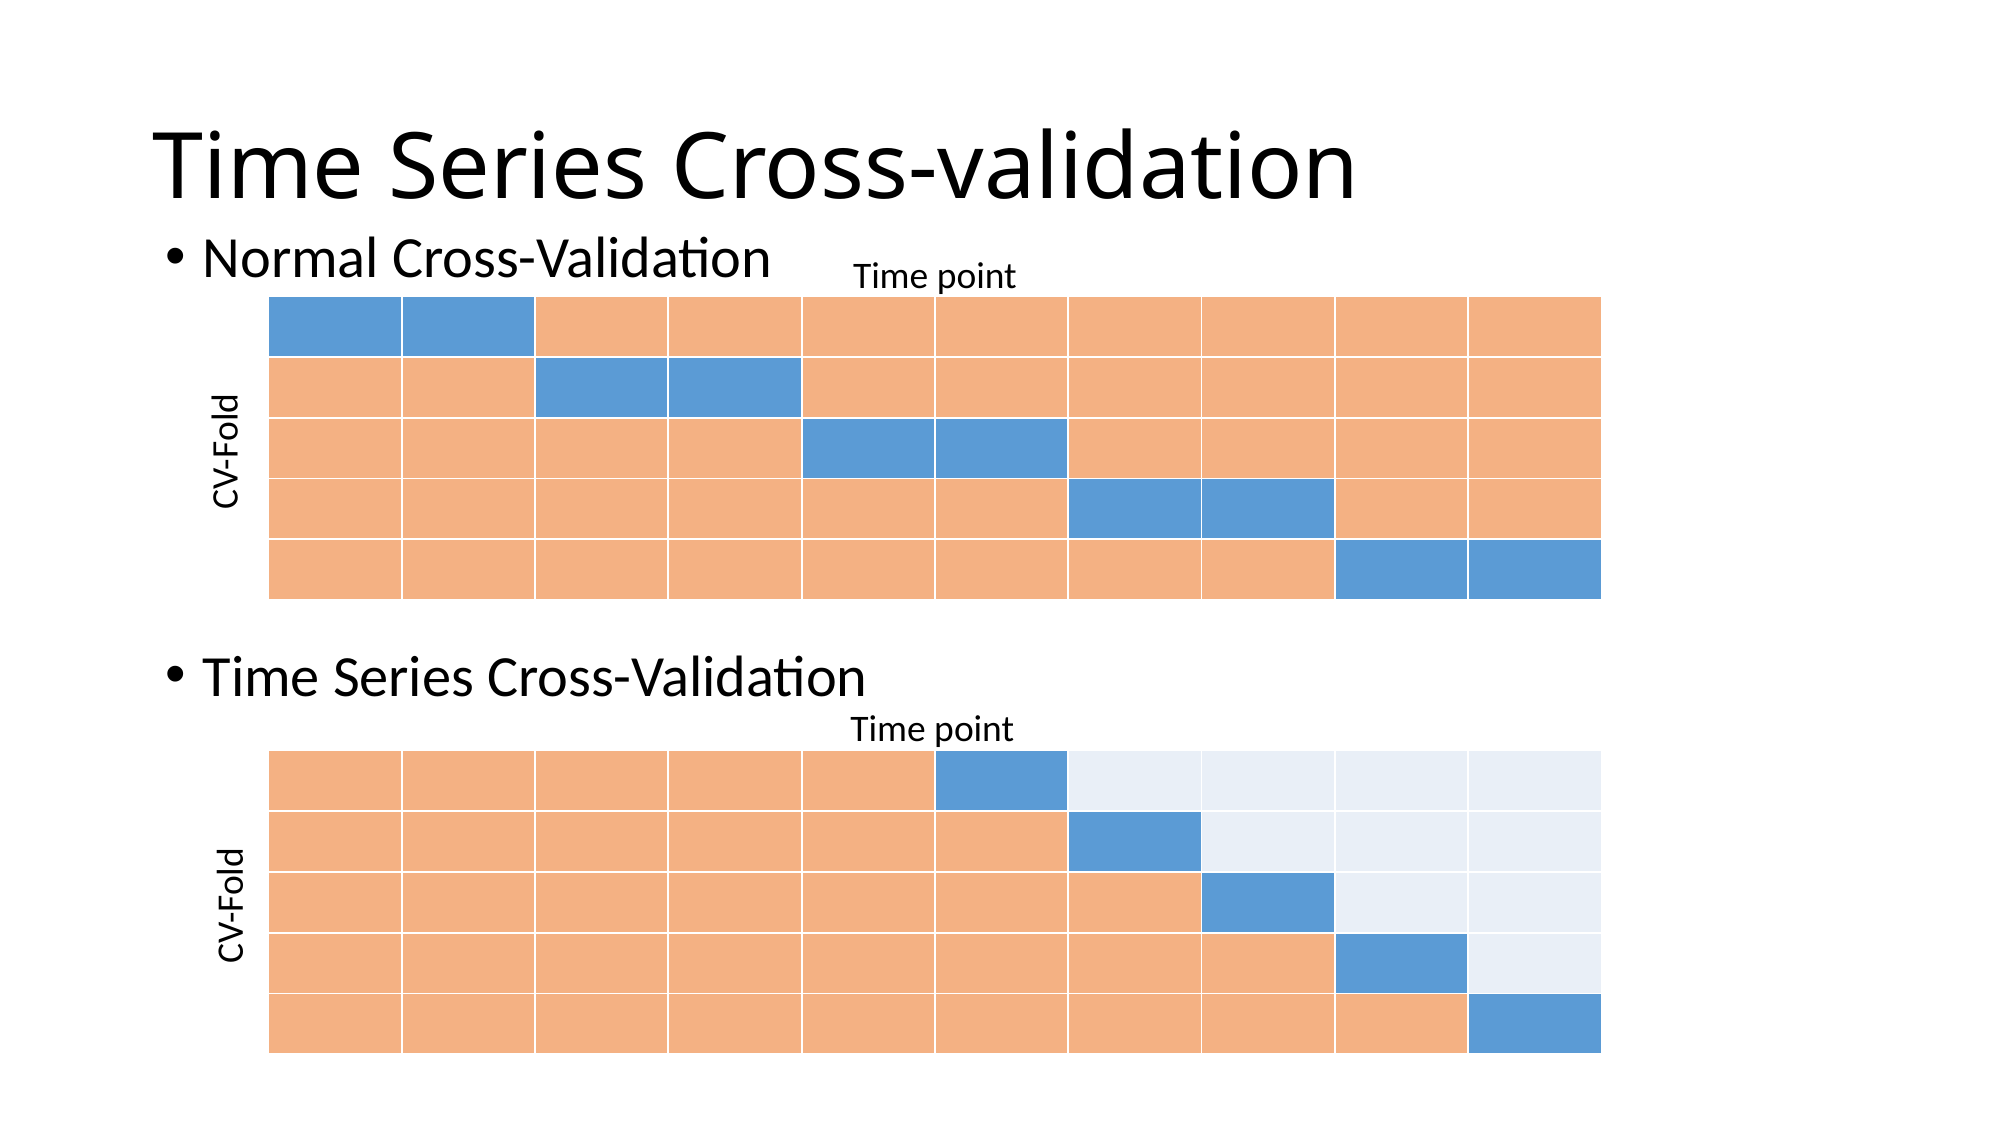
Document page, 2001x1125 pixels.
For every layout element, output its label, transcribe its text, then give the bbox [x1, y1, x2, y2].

table_cell [1469, 419, 1601, 478]
table_cell [1336, 994, 1467, 1053]
list Normal Cross-Validation Time Series Cross-Validation [150, 219, 1876, 934]
table_header [936, 751, 1067, 810]
table_cell [1202, 873, 1334, 932]
table_header [1469, 751, 1601, 810]
table_header [1336, 751, 1467, 810]
table_header [269, 751, 401, 810]
table_header [536, 297, 667, 356]
table_cell [1202, 934, 1334, 993]
table_cell [803, 479, 934, 538]
table_header [1202, 751, 1334, 810]
table_cell [1202, 419, 1334, 478]
table_header [669, 751, 801, 810]
table_cell [1069, 994, 1201, 1053]
table_cell [803, 934, 934, 993]
text_box Time point [835, 696, 1030, 757]
table_header [936, 297, 1067, 356]
table_cell [1336, 479, 1467, 538]
table_header [403, 297, 534, 356]
table_cell [403, 540, 534, 599]
table_cell [936, 812, 1067, 871]
table_header [1336, 297, 1467, 356]
table_cell [403, 994, 534, 1053]
table_cell [803, 419, 934, 478]
table_cell [1202, 540, 1334, 599]
table_cell [936, 358, 1067, 417]
table_cell [1336, 358, 1467, 417]
table_cell [536, 358, 667, 417]
table_header [1469, 297, 1601, 356]
table_cell [669, 812, 801, 871]
table_header [1069, 751, 1201, 810]
text_box CV-Fold [192, 371, 269, 525]
table_cell [1069, 540, 1201, 599]
table_cell [669, 994, 801, 1053]
table_cell [803, 994, 934, 1053]
table_header [536, 751, 667, 810]
table_cell [1336, 540, 1467, 599]
table_cell [1202, 994, 1334, 1053]
table_cell [669, 540, 801, 599]
table_cell [269, 358, 401, 417]
table_header [403, 751, 534, 810]
table_header [669, 297, 801, 356]
table_cell [269, 419, 401, 478]
table_cell [1336, 934, 1467, 993]
table_cell [803, 873, 934, 932]
table_cell [403, 358, 534, 417]
table_cell [536, 994, 667, 1053]
table_cell [669, 479, 801, 538]
table_cell [269, 479, 401, 538]
table_cell [1069, 873, 1201, 932]
table_header [1069, 297, 1201, 356]
table_cell [536, 934, 667, 993]
table_cell [1336, 873, 1467, 932]
table_cell [536, 812, 667, 871]
table_header [803, 297, 934, 356]
table_cell [803, 540, 934, 599]
table_cell [536, 873, 667, 932]
table_cell [1469, 358, 1601, 417]
table_cell [1069, 812, 1201, 871]
table_cell [269, 812, 401, 871]
table_cell [669, 358, 801, 417]
table_cell [936, 994, 1067, 1053]
table_cell [669, 873, 801, 932]
table_cell [1202, 479, 1334, 538]
table_cell [536, 540, 667, 599]
table_cell [936, 419, 1067, 478]
table_cell [403, 934, 534, 993]
table_cell [1336, 812, 1467, 871]
table_cell [936, 479, 1067, 538]
table_cell [1202, 812, 1334, 871]
table_cell [403, 479, 534, 538]
table_cell [936, 934, 1067, 993]
table_cell [1469, 873, 1601, 932]
table_cell [936, 540, 1067, 599]
table_cell [269, 994, 401, 1053]
table_header [803, 751, 934, 810]
table_cell [1202, 358, 1334, 417]
table_cell [1069, 479, 1201, 538]
table_cell [536, 479, 667, 538]
table_cell [269, 540, 401, 599]
table_header [1202, 297, 1334, 356]
text_box Time point [838, 243, 1032, 304]
table_cell [1469, 479, 1601, 538]
table_cell [1469, 540, 1601, 599]
table_cell [403, 873, 534, 932]
table_cell [274, 873, 401, 932]
table_cell [403, 419, 534, 478]
table_cell [536, 419, 667, 478]
table_cell [269, 934, 401, 993]
title Time Series Cross-validation [137, 59, 1863, 278]
table_cell [936, 873, 1067, 932]
table_cell [803, 812, 934, 871]
table_cell [1069, 934, 1201, 993]
table_cell [403, 812, 534, 871]
table_cell [1069, 419, 1201, 478]
table_cell [1336, 419, 1467, 478]
table_cell [1069, 358, 1201, 417]
table_header [269, 297, 401, 356]
table_cell [803, 358, 934, 417]
text_box CV-Fold [198, 826, 274, 979]
table_cell [669, 934, 801, 993]
table_cell [1469, 994, 1601, 1053]
table_cell [1469, 934, 1601, 993]
table_cell [1469, 812, 1601, 871]
table_cell [669, 419, 801, 478]
